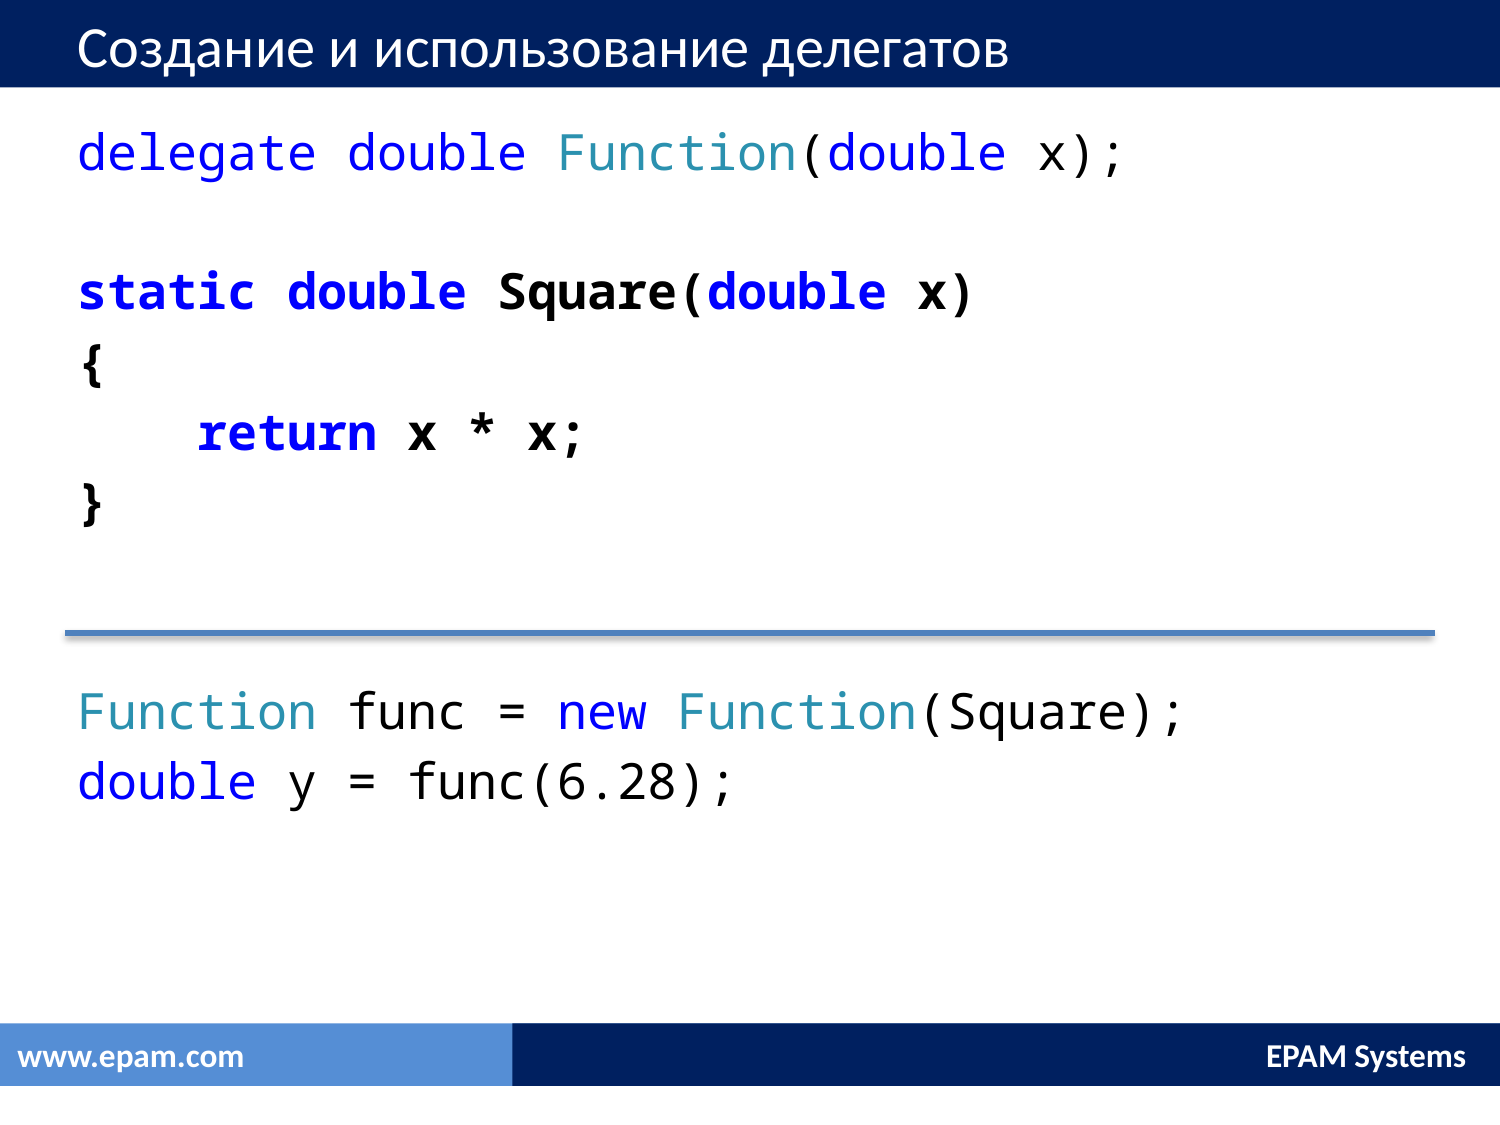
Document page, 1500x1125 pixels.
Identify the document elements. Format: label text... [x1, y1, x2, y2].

title Создание и использование делегатов [62, 0, 1438, 88]
list delegate double Function(double x); static double Square(double x) { return x * x; } Function func = new Function(Square); double y = func(6.28); [62, 112, 1438, 633]
list delegate double Function(double x); static double Square(double x) { return x * x; } Function func = new Function(Square); double y = func(6.28); [62, 641, 1438, 1000]
